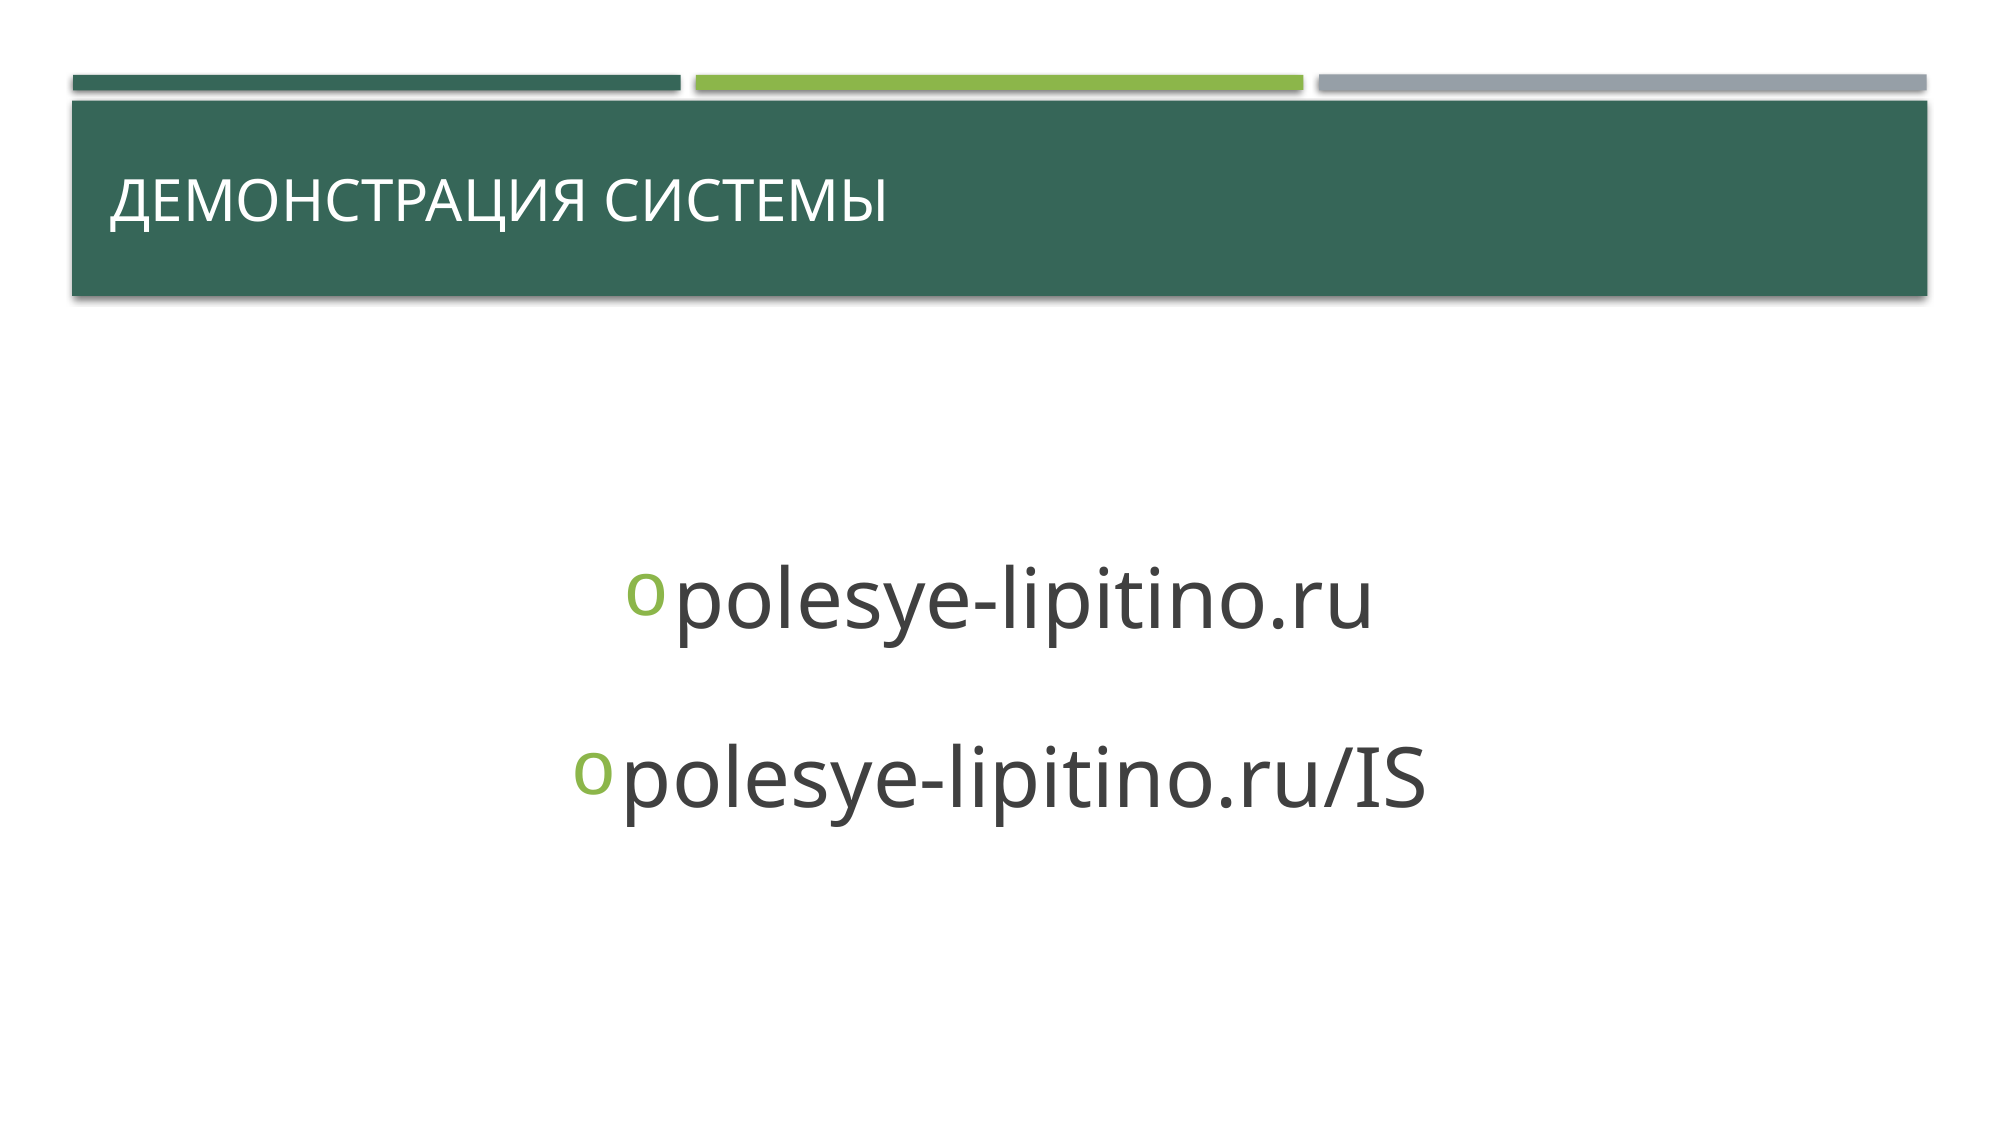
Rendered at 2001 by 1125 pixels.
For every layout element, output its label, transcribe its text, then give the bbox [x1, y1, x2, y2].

title Демонстрация системы [95, 115, 1905, 282]
list polesye-lipitino.ru polesye-lipitino.ru/IS [95, 357, 1905, 962]
